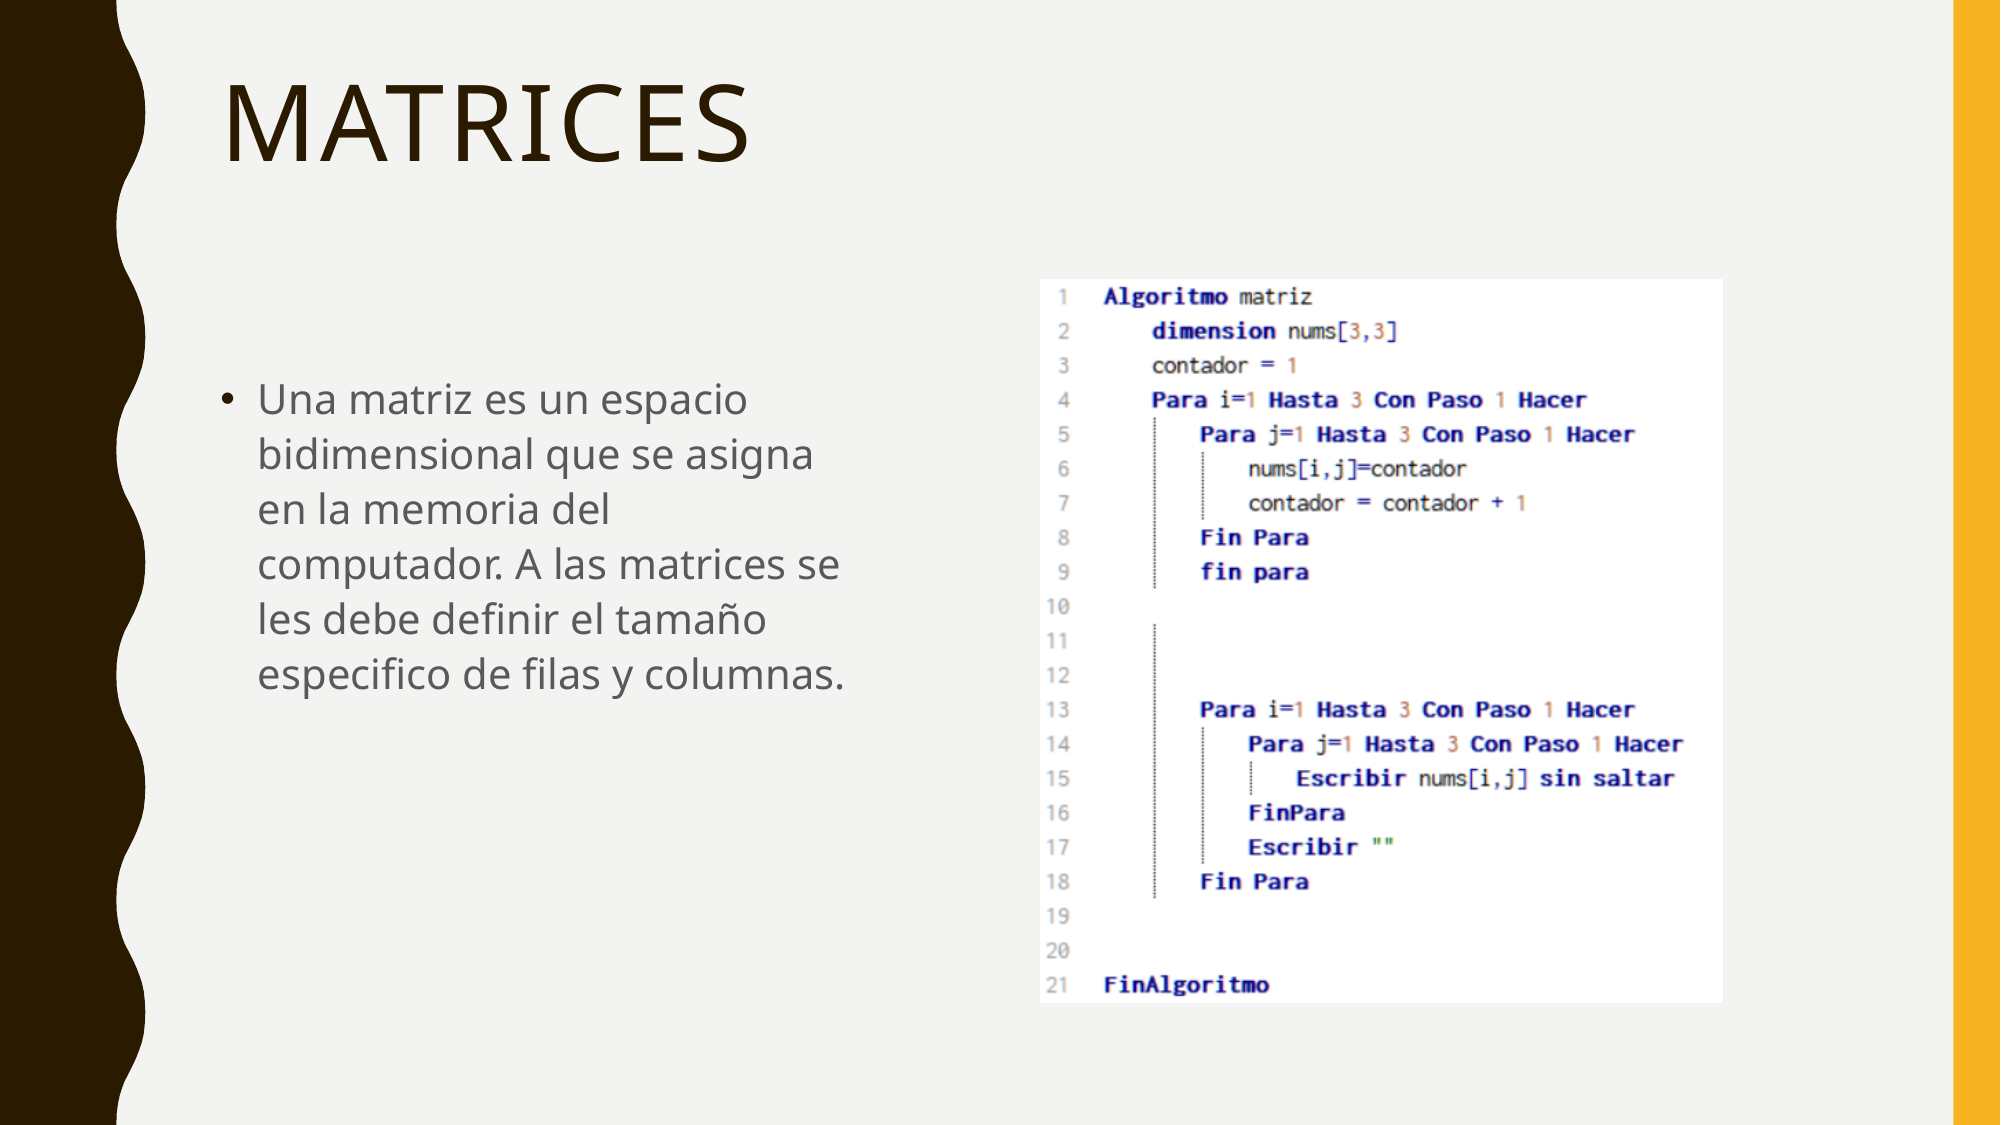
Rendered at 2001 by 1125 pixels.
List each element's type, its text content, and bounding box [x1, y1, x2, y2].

title matrices [205, 62, 1875, 308]
list Una matriz es un espacio bidimensional que se asigna en la memoria del computador. A las matrices se les debe definir el tamaño especifico de filas y columnas. [205, 360, 874, 950]
picture [1040, 279, 1723, 1003]
